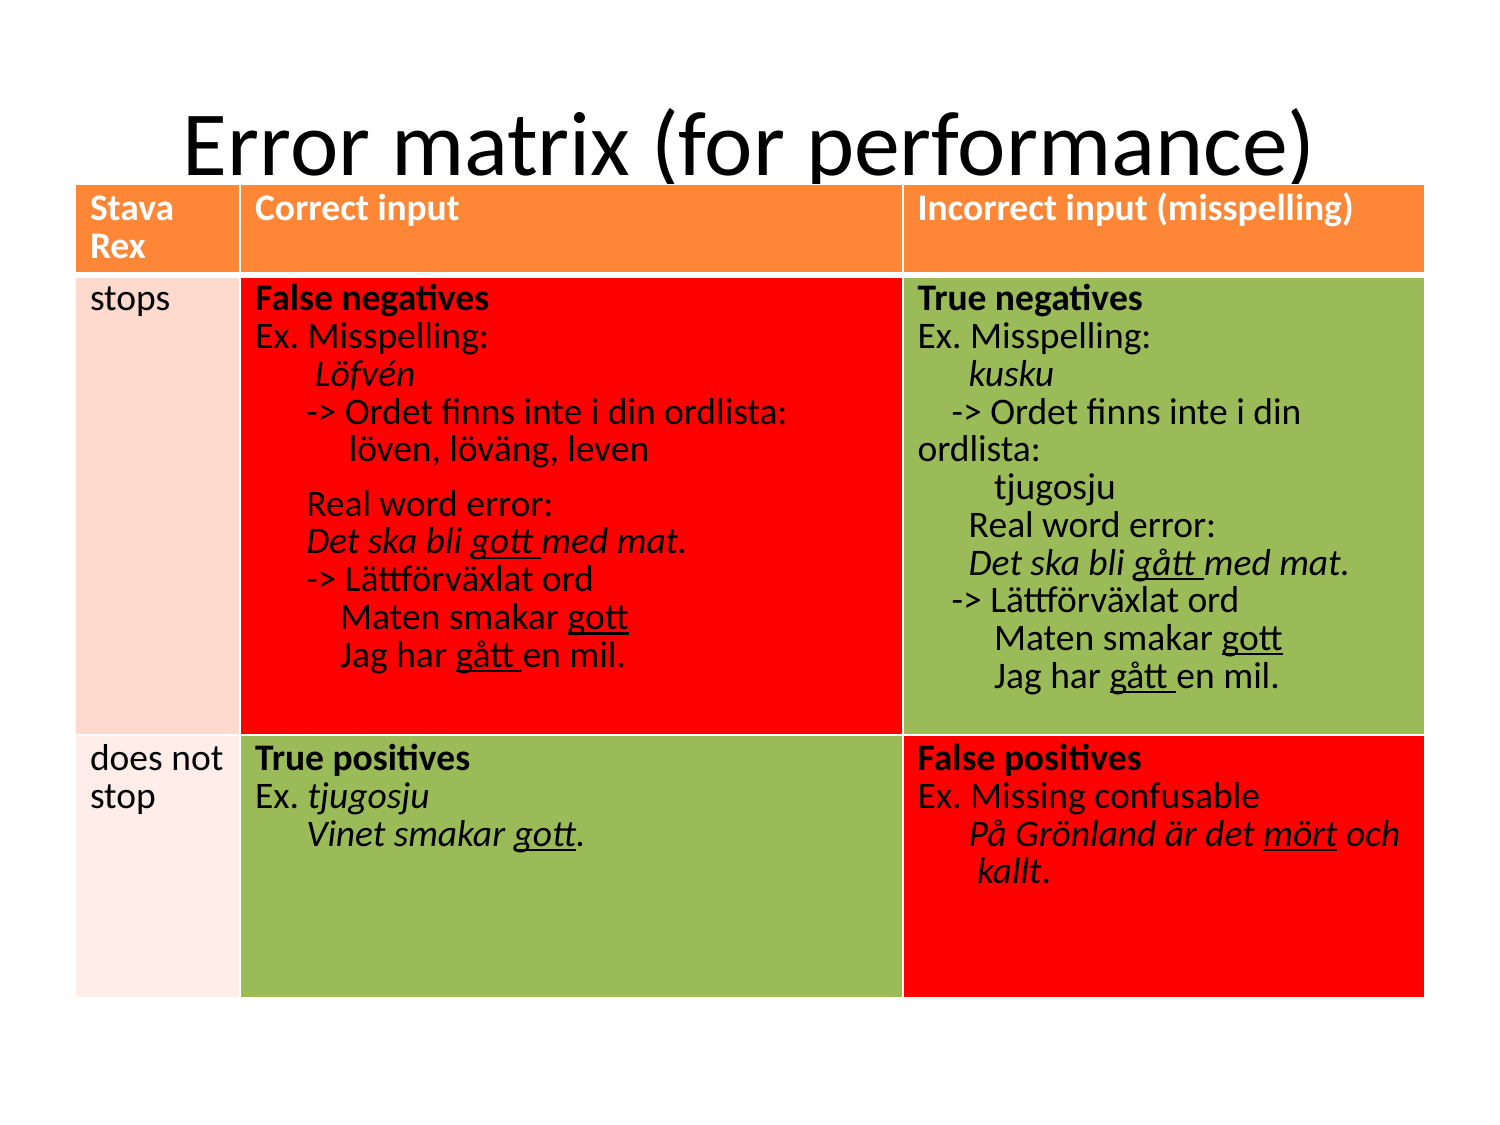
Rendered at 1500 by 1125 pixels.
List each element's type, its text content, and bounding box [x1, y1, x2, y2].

table_cell False negatives Ex. Misspelling: Löfvén -> Ordet finns inte i din ordlista: löven, löväng, leven Real word error: Det ska bli gott med mat. -> Lättförväxlat ord Maten smakar gott Jag har gått en mil. [241, 278, 902, 734]
table_cell False positives Ex. Missing confusable På Grönland är det mört och kallt. [904, 736, 1424, 997]
table_cell True positives Ex. tjugosju Vinet smakar gott. [241, 736, 902, 997]
table_cell does not stop [76, 736, 239, 997]
table_header Correct input [241, 185, 902, 272]
table_cell True negatives Ex. Misspelling: kusku -> Ordet finns inte i din ordlista: tjugosju Real word error: Det ska bli gått med mat. -> Lättförväxlat ord Maten smakar gott Jag har gått en mil. [904, 278, 1424, 734]
title Error matrix (for performance) [75, 45, 1425, 184]
table_cell stops [76, 278, 239, 734]
table_header Incorrect input (misspelling) [904, 185, 1424, 272]
table_header Stava Rex [76, 185, 239, 272]
